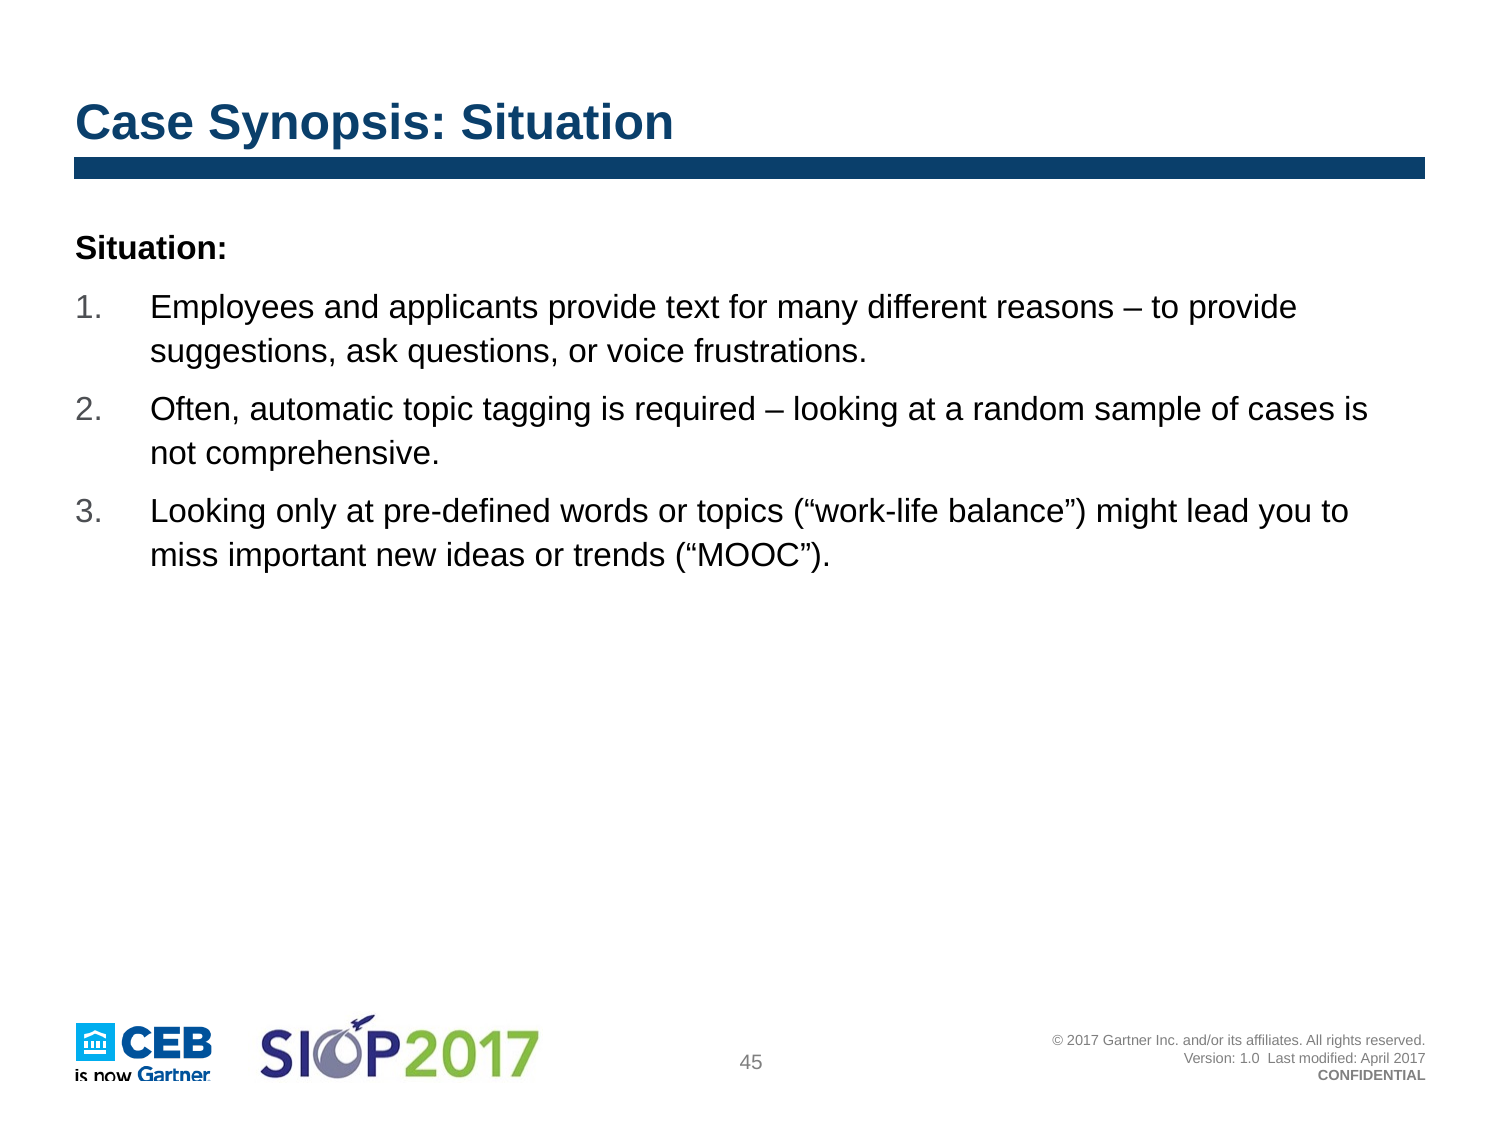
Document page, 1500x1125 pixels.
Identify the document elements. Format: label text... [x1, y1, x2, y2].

picture [248, 1011, 543, 1083]
list Situation: Employees and applicants provide text for many different reasons – to provide suggestions, ask questions, or voice frustrations. Often, automatic topic tagging is required – looking at a random sample of cases is not comprehensive. Looking only at pre-defined words or topics (“work-life balance”) might lead you to miss important new ideas or trends (“MOOC”). [74, 222, 1425, 971]
title Case Synopsis: Situation [75, 59, 1425, 157]
